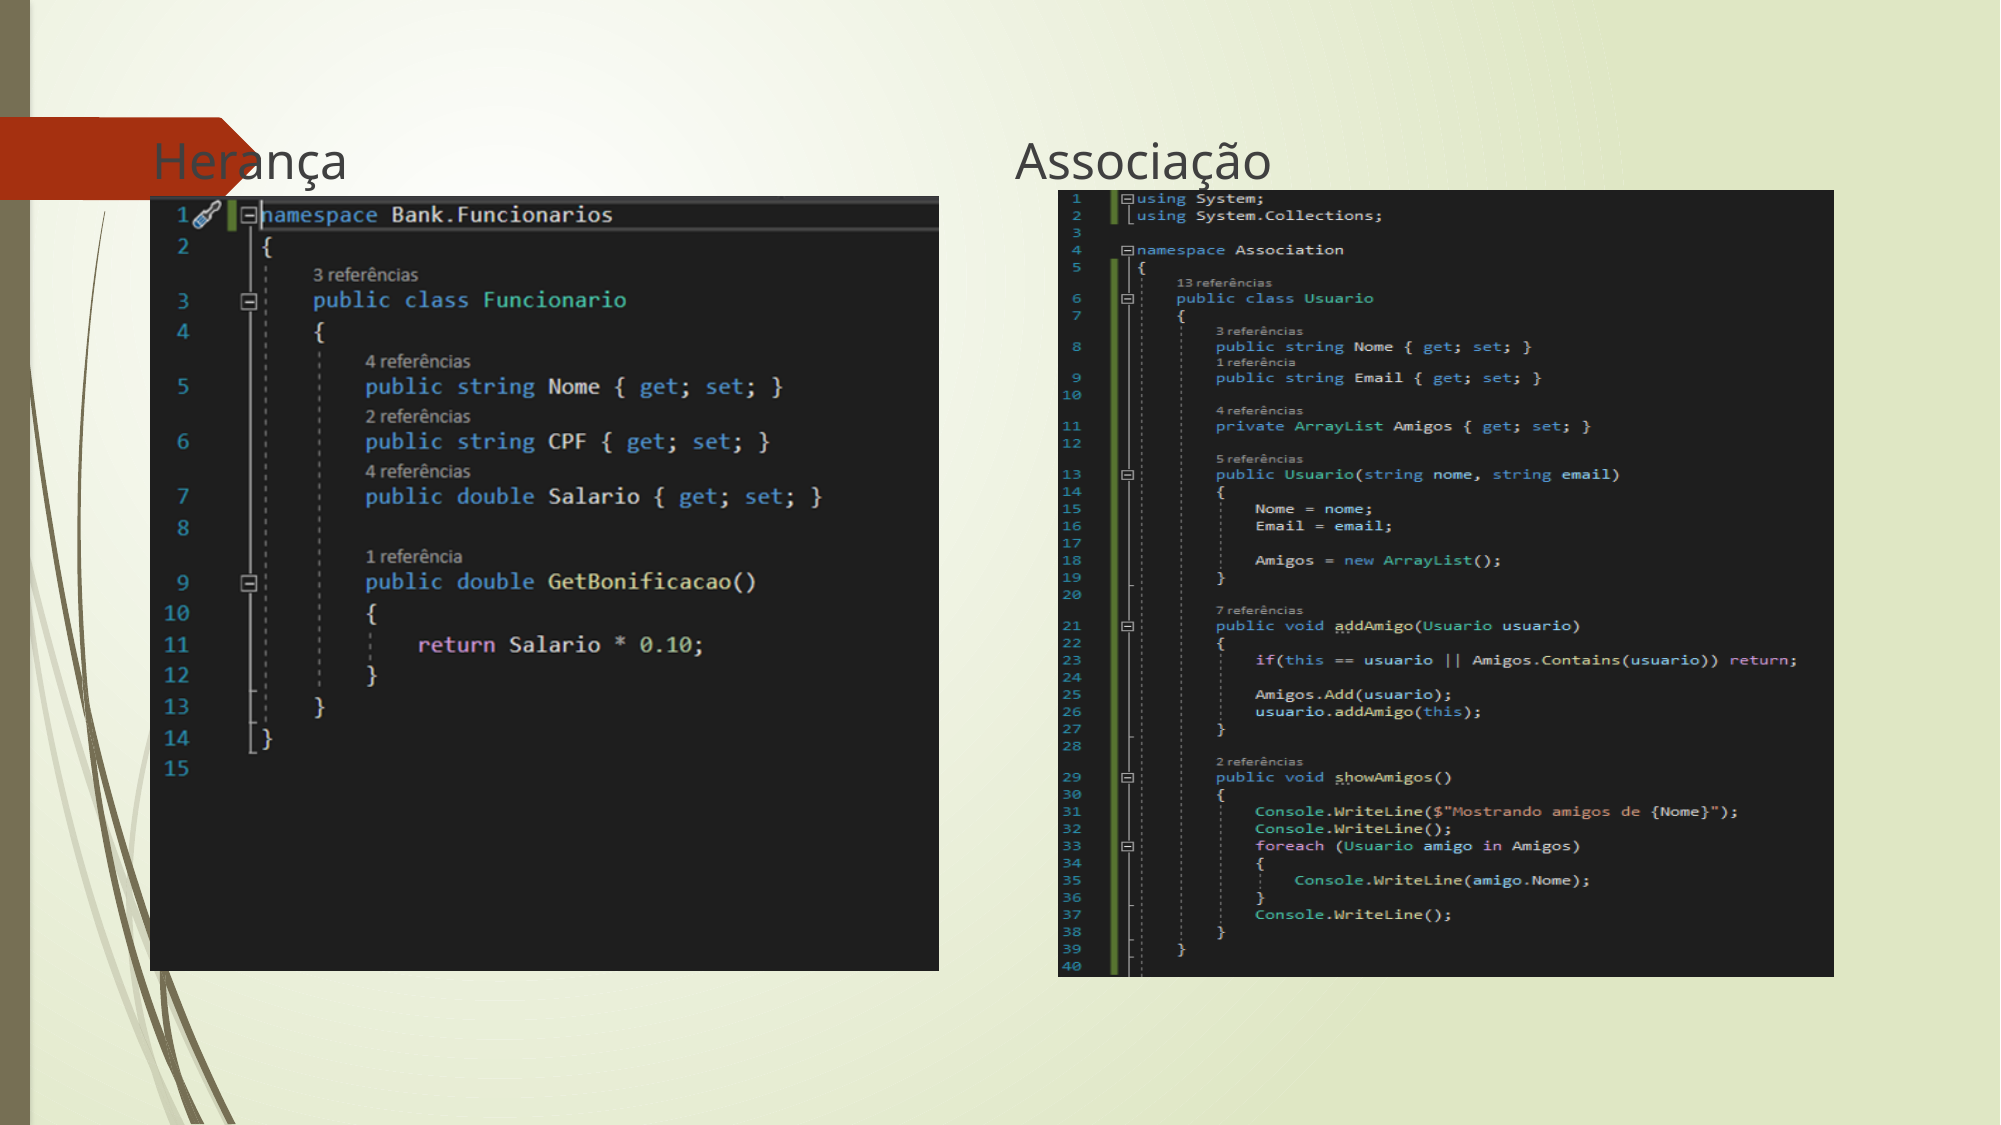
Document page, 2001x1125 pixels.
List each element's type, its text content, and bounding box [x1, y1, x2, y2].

list Herança [137, 61, 984, 197]
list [1058, 190, 1834, 978]
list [150, 196, 939, 972]
list Associação [1000, 61, 1851, 197]
